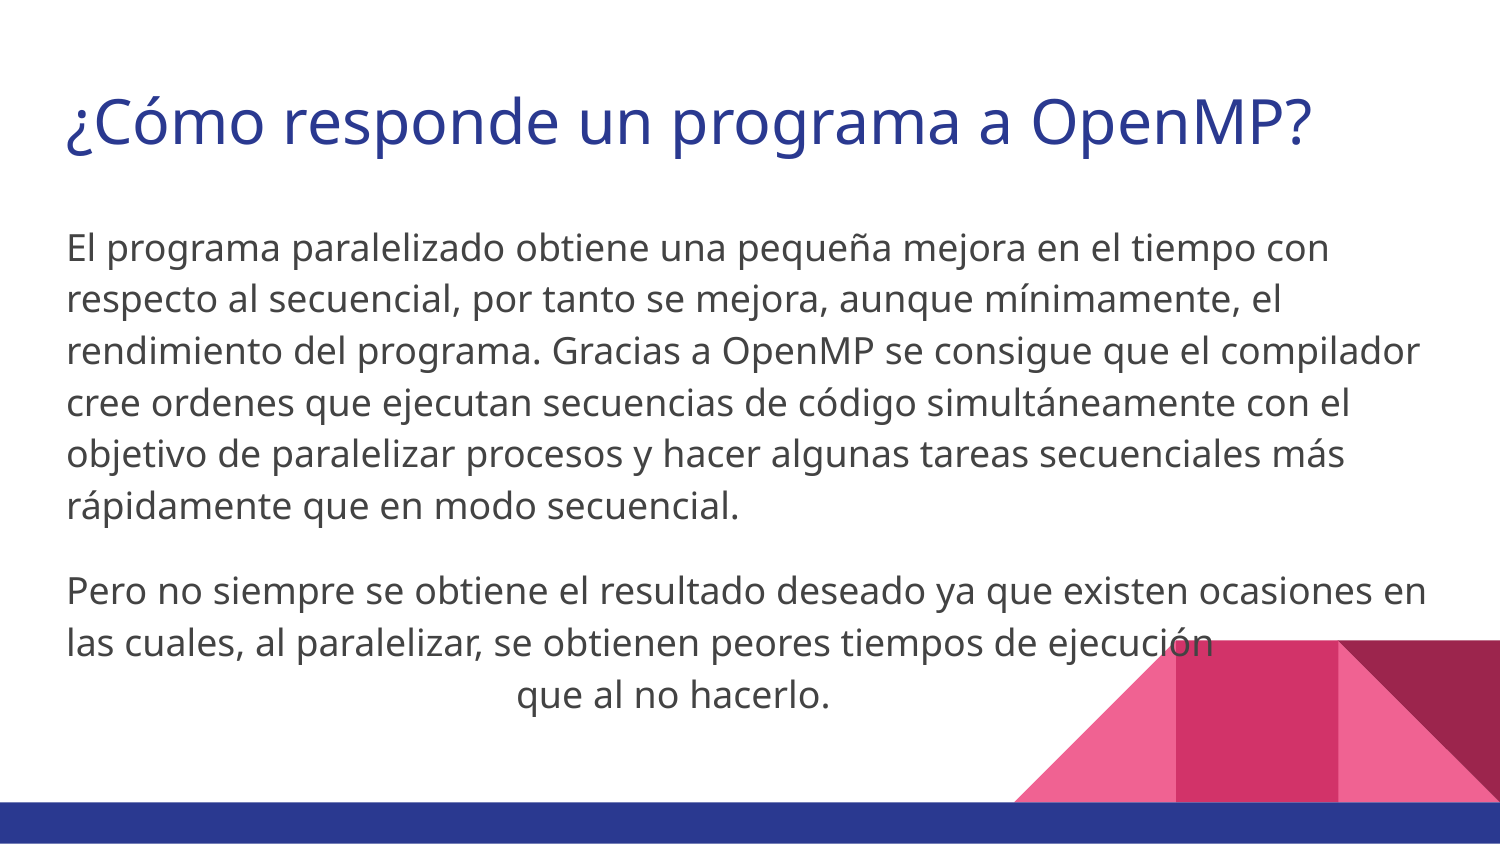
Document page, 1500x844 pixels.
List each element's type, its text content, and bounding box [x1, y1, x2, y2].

list El programa paralelizado obtiene una pequeña mejora en el tiempo con respecto al secuencial, por tanto se mejora, aunque mínimamente, el rendimiento del programa. Gracias a OpenMP se consigue que el compilador cree ordenes que ejecutan secuencias de código simultáneamente con el objetivo de paralelizar procesos y hacer algunas tareas secuenciales más rápidamente que en modo secuencial. Pero no siempre se obtiene el resultado deseado ya que existen ocasiones en las cuales, al paralelizar, se obtienen peores tiempos de ejecución que al no hacerlo. [51, 201, 1449, 750]
title ¿Cómo responde un programa a OpenMP? [51, 67, 1449, 167]
